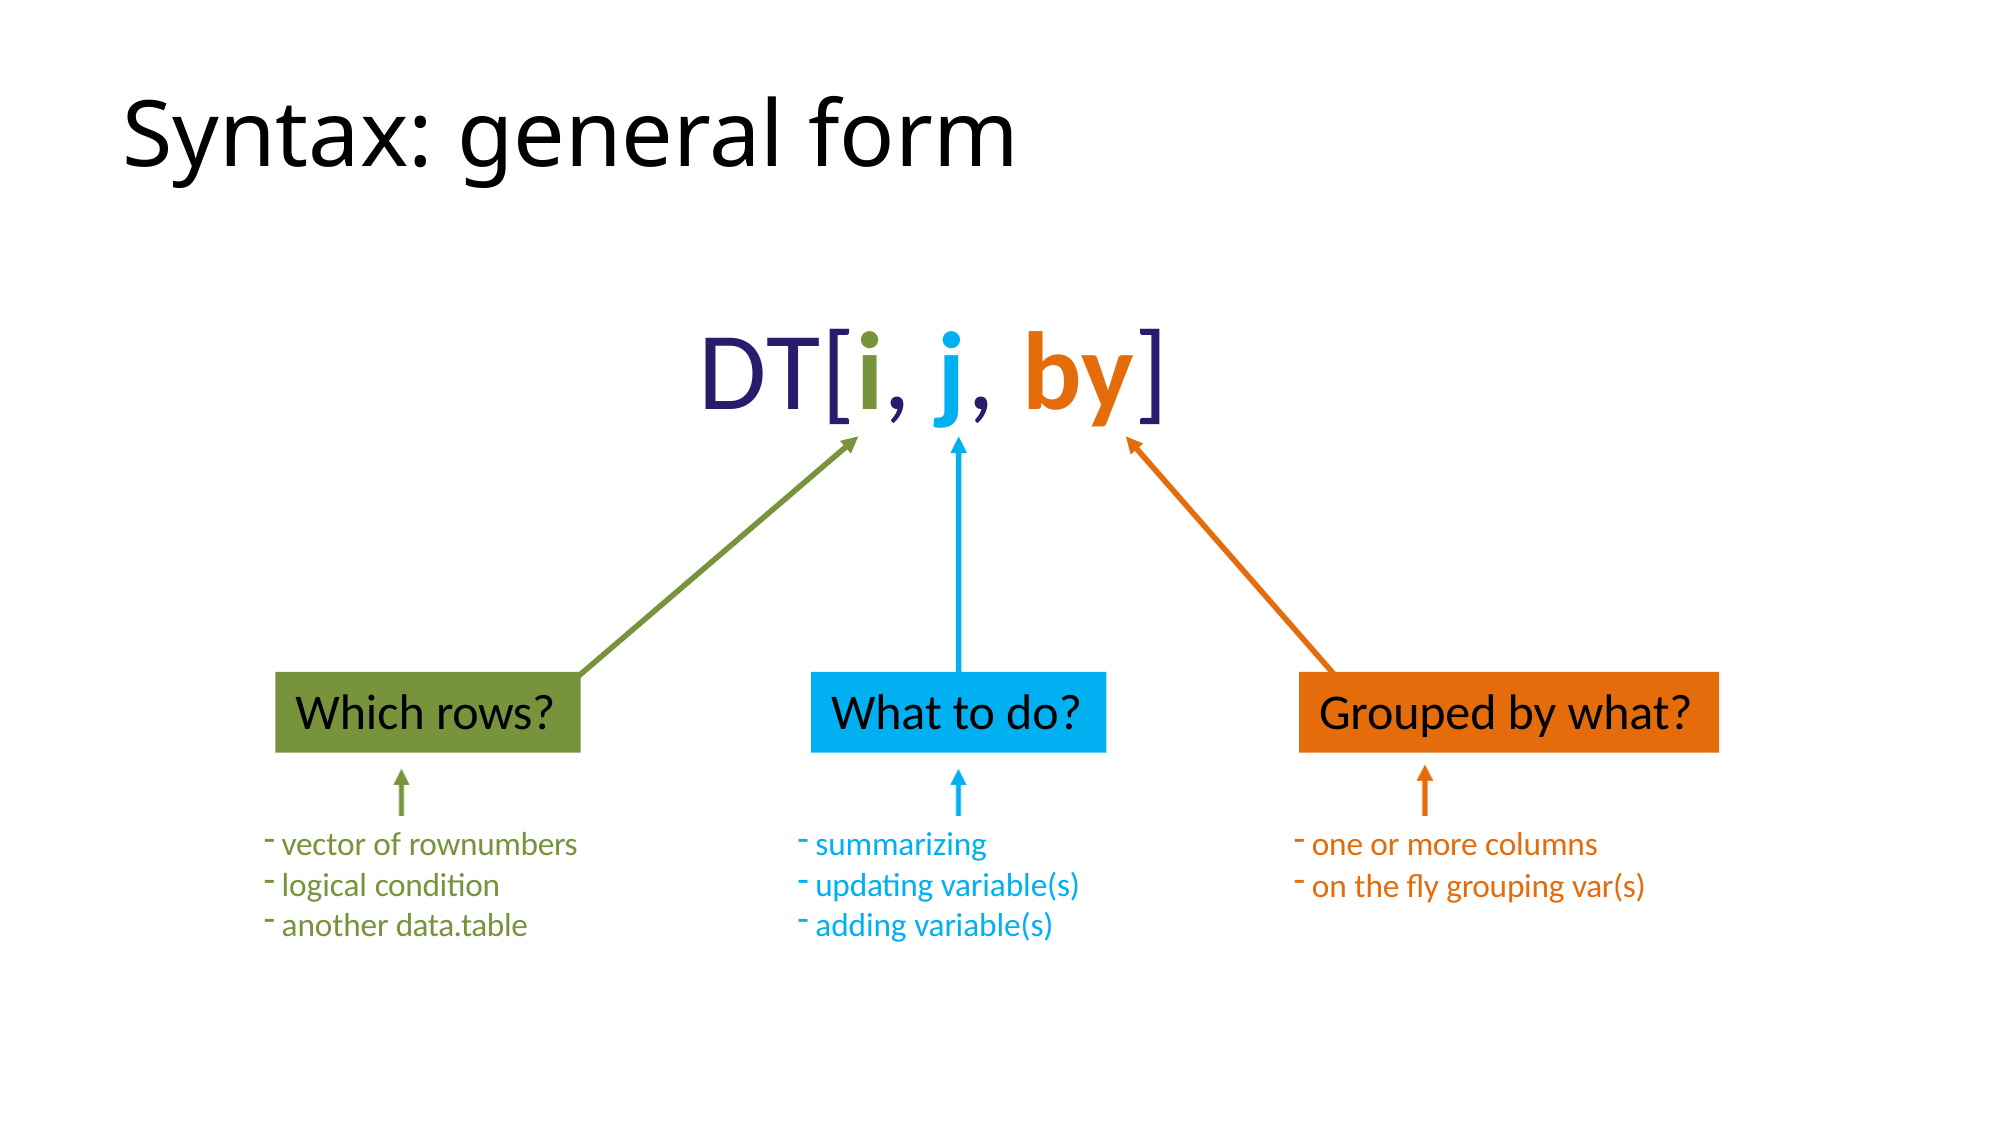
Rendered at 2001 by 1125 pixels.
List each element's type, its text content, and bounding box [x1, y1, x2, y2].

text_box summarizing updating variable(s) adding variable(s) [795, 819, 1086, 943]
text_box [275, 671, 581, 753]
text_box [1125, 436, 1349, 691]
title Syntax: general form [119, 33, 1126, 224]
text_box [562, 436, 968, 691]
text_box [950, 768, 967, 816]
text_box Which rows? [292, 676, 561, 740]
text_box [1299, 671, 1720, 753]
text_box DT[i, j, by] [695, 295, 1177, 432]
text_box vector of rownumbers logical condition another data.table [261, 819, 585, 943]
text_box [811, 671, 1107, 753]
text_box [393, 768, 410, 816]
text_box Grouped by what? [1316, 676, 1698, 740]
text_box What to do? [828, 676, 1087, 740]
text_box [1416, 764, 1434, 816]
text_box one or more columns on the fly grouping var(s) [1291, 819, 1653, 904]
